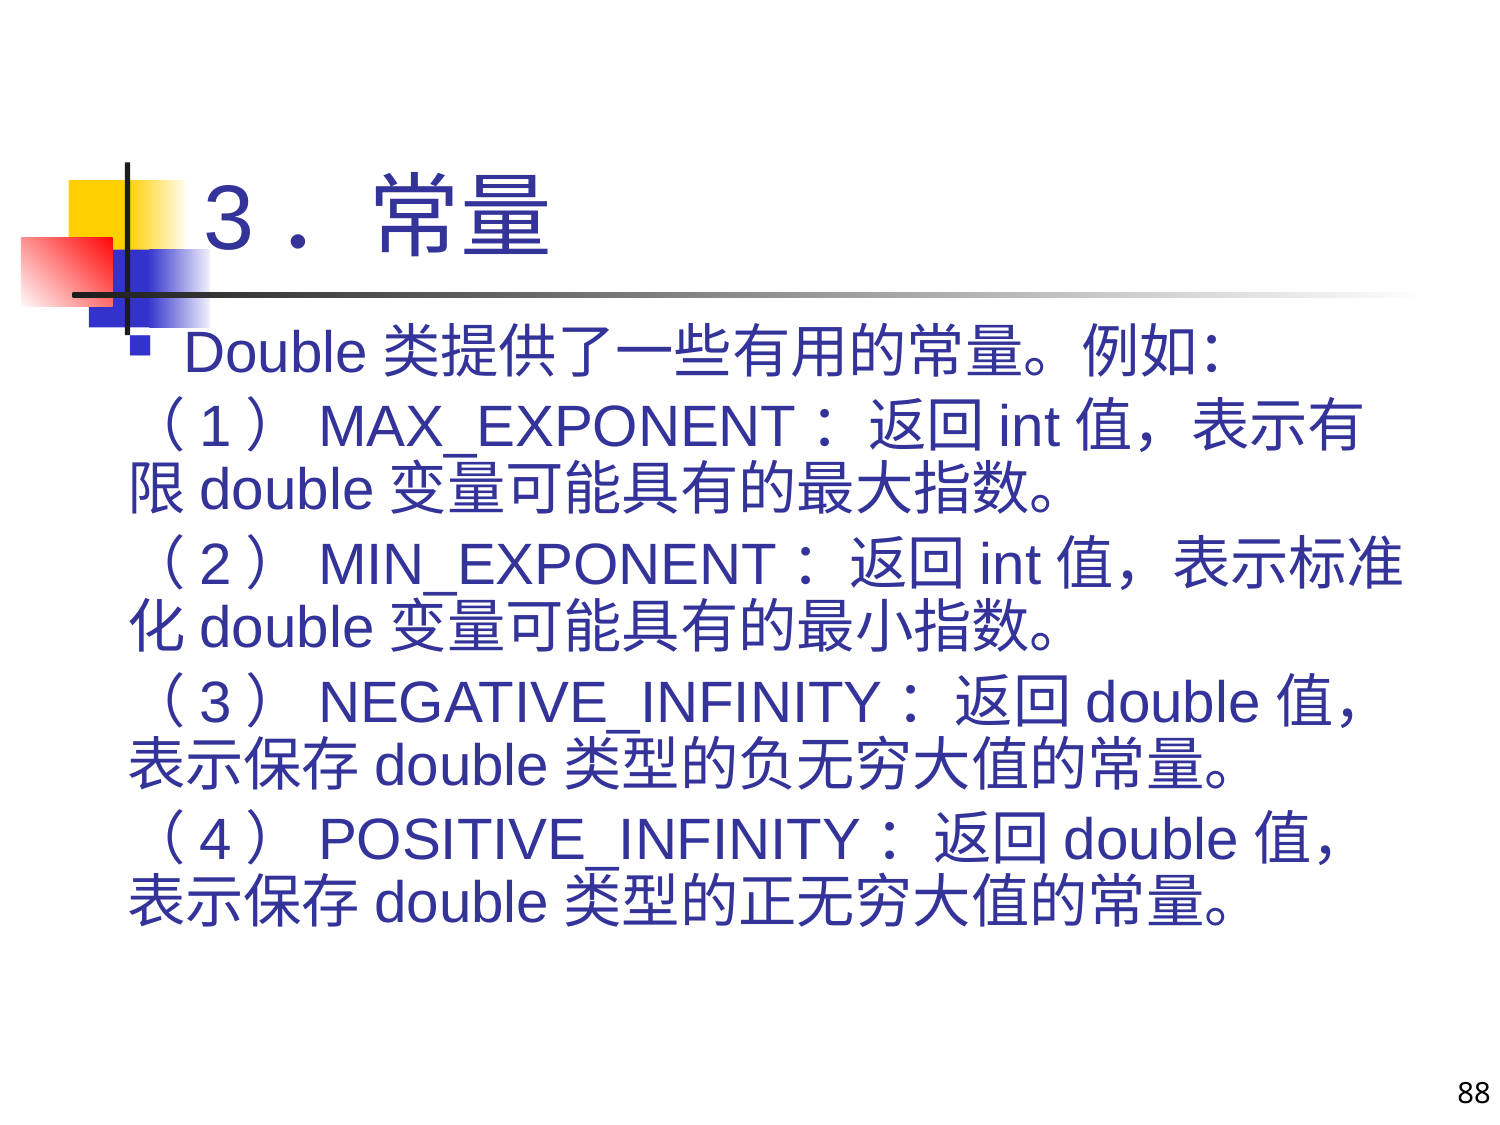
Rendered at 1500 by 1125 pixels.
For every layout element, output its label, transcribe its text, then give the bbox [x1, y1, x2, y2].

list Double类提供了一些有用的常量。例如： （1）MAX_EXPONENT：返回int值，表示有限double变量可能具有的最大指数。 （2）MIN_EXPONENT：返回int值，表示标准化double变量可能具有的最小指数。 （3）NEGATIVE_INFINITY：返回double值，表示保存double类型的负无穷大值的常量。 （4）POSITIVE_INFINITY：返回double值，表示保存double类型的正无穷大值的常量。 [112, 314, 1435, 990]
title 3．常量 [188, 35, 1468, 275]
slide_number 88 [1402, 1046, 1500, 1123]
